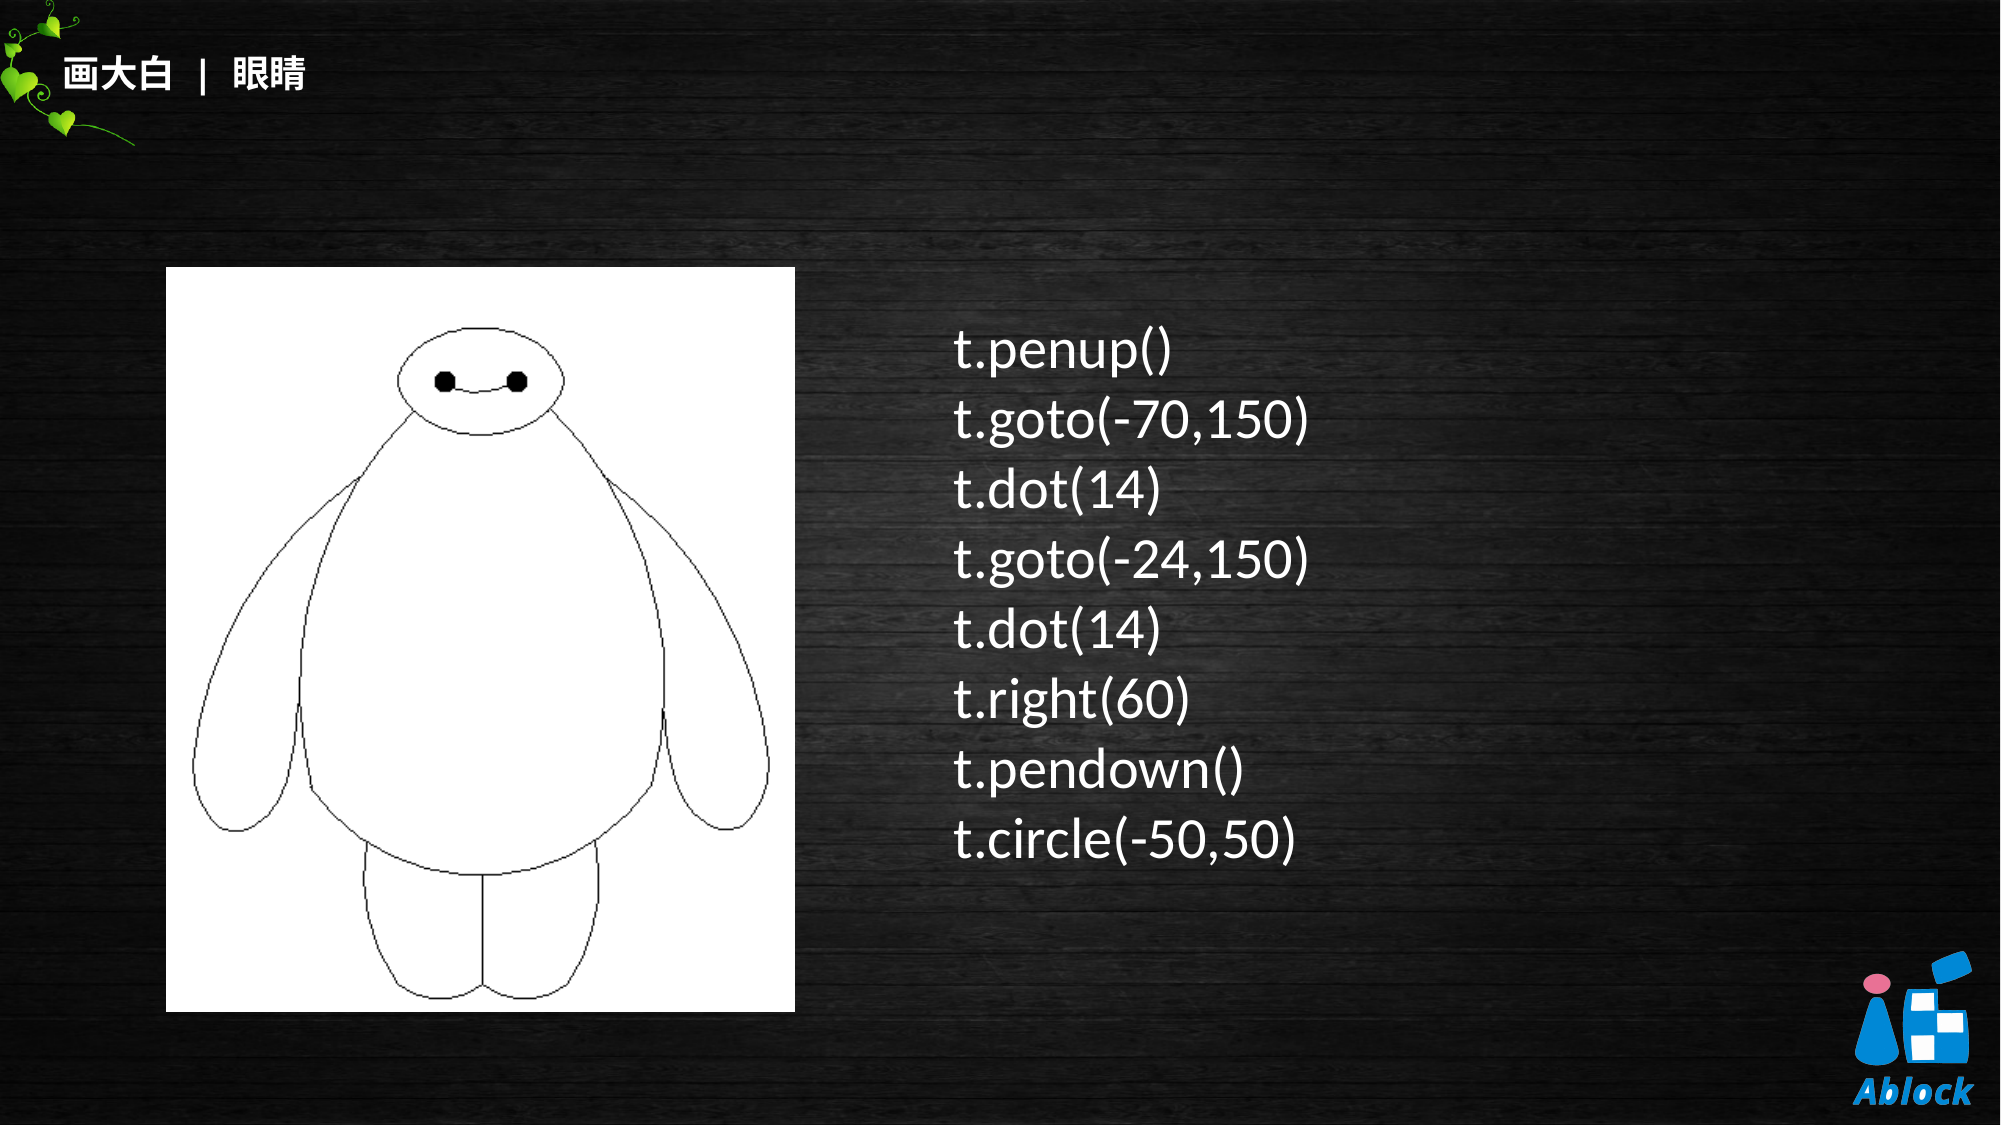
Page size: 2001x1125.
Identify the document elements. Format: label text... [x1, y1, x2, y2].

text_box 画大白 | 眼睛 [135, 42, 537, 103]
text_box t.penup() t.goto(-70,150) t.dot(14) t.goto(-24,150) t.dot(14) t.right(60) t.pendown() t.circle(-50,50) [939, 302, 1830, 878]
picture [0, 0, 2001, 1125]
